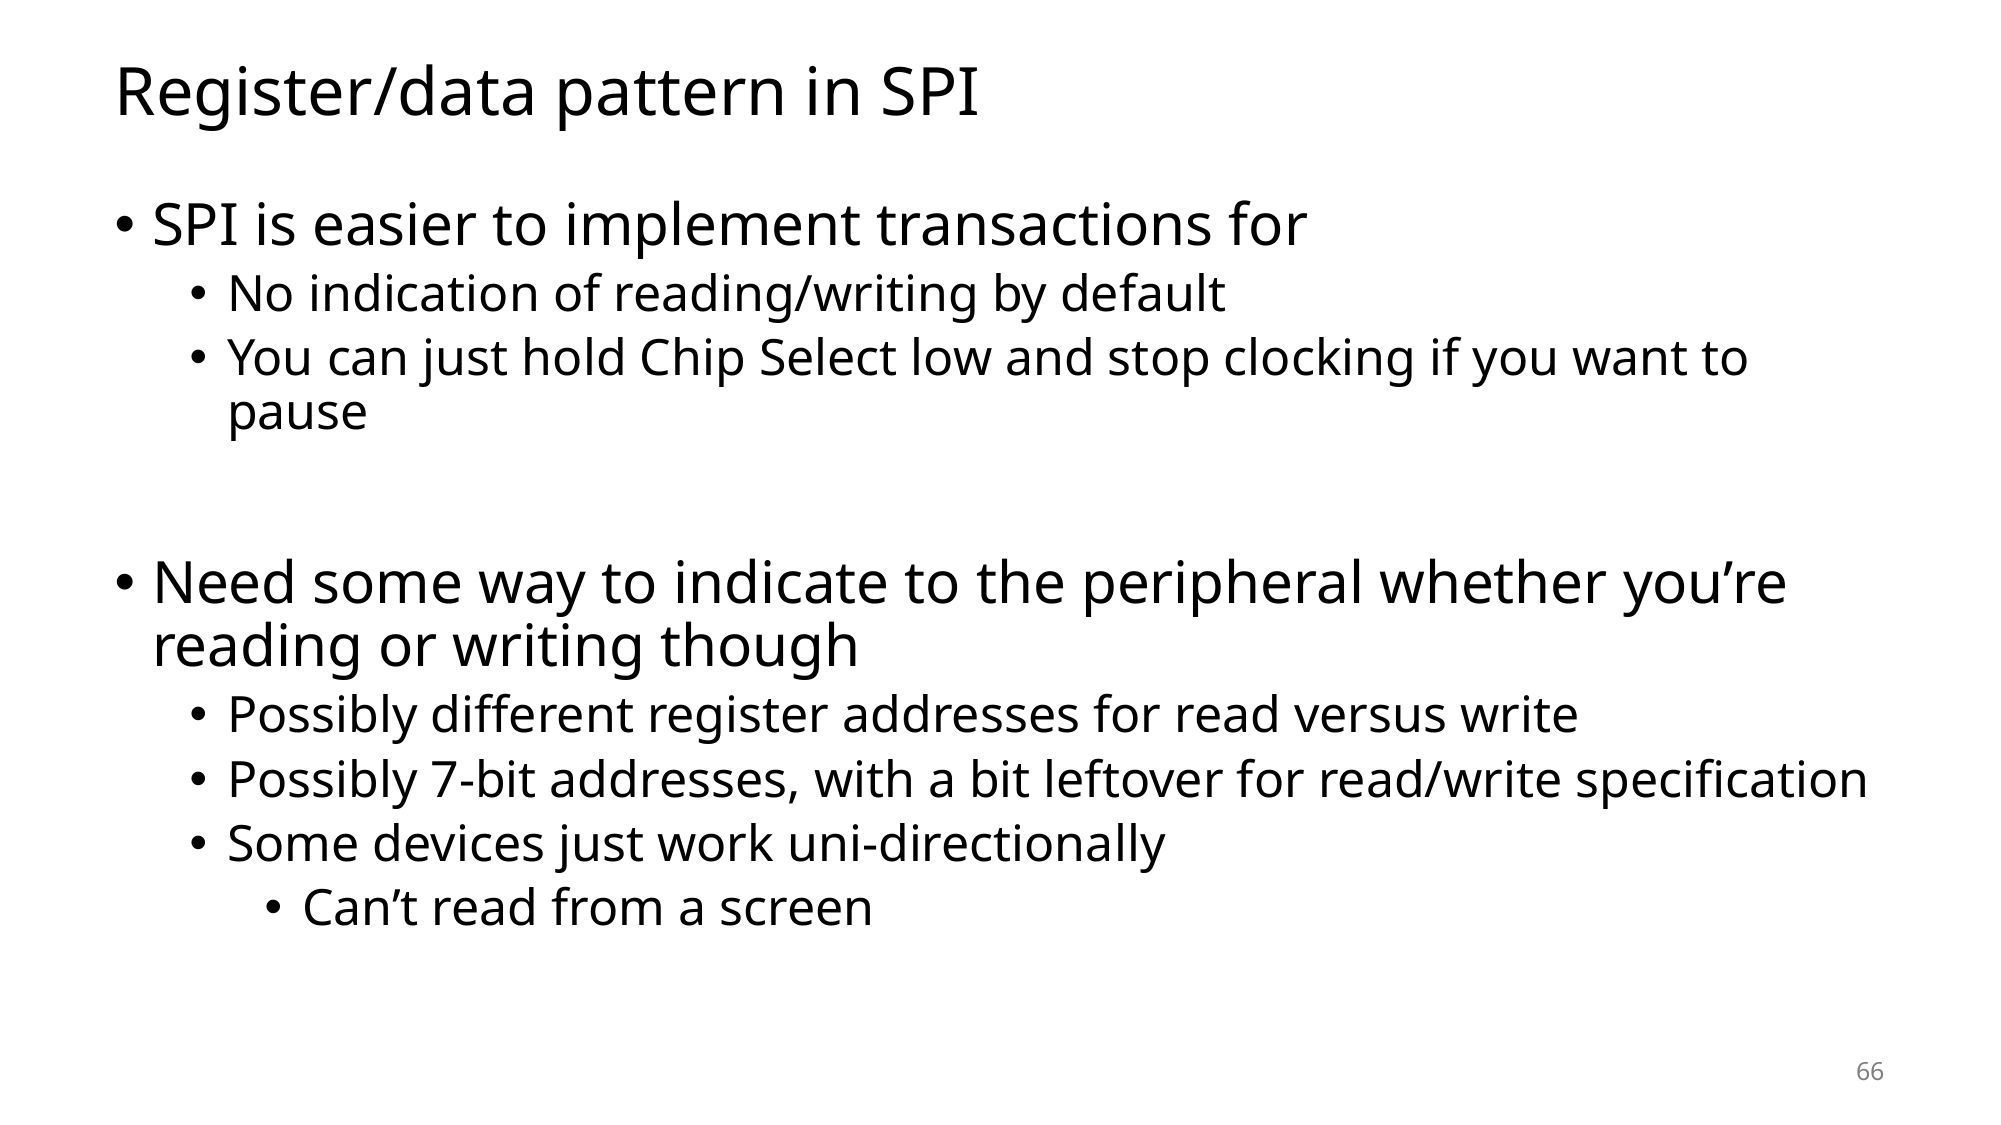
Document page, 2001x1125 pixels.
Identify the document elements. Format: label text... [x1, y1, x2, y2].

title Register/data pattern in SPI [99, 37, 1900, 150]
slide_number 66 [1749, 1042, 1900, 1103]
list SPI is easier to implement transactions for No indication of reading/writing by default You can just hold Chip Select low and stop clocking if you want to pause Need some way to indicate to the peripheral whether you’re reading or writing though Possibly different register addresses for read versus write Possibly 7-bit addresses, with a bit leftover for read/write specification Some devices just work uni-directionally Can’t read from a screen [99, 187, 1900, 1013]
